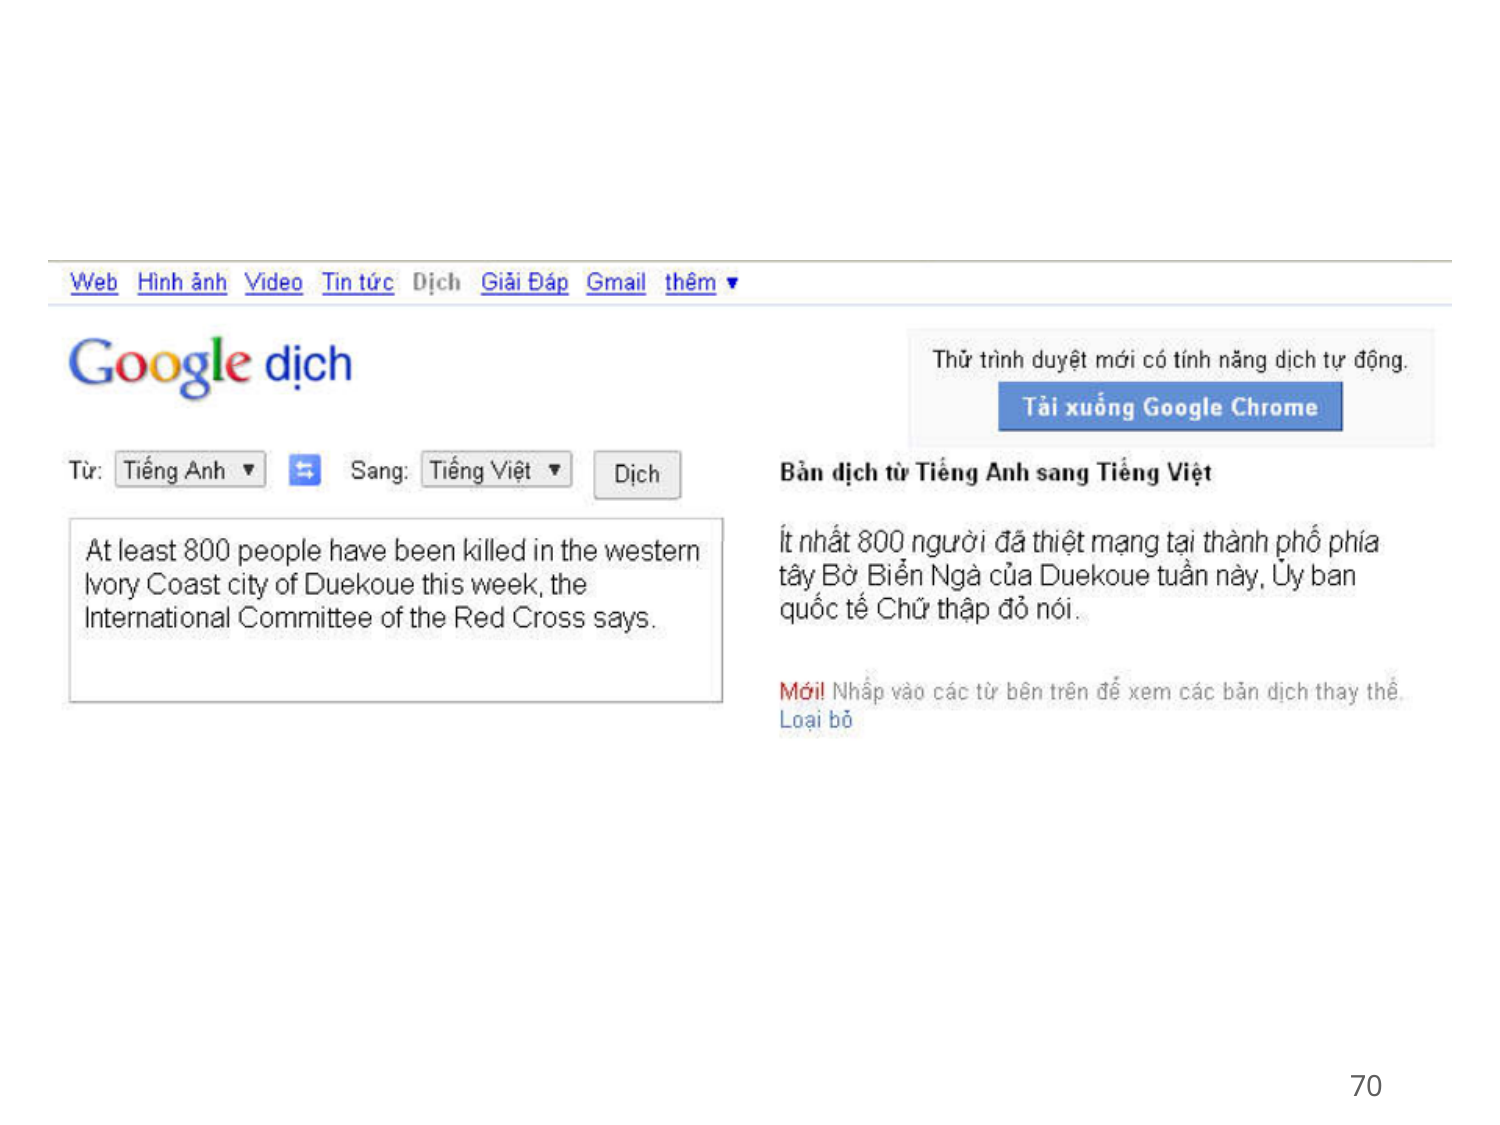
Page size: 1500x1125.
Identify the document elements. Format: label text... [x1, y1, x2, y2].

slide_number 70 [1343, 1042, 1419, 1125]
picture [48, 260, 1452, 865]
